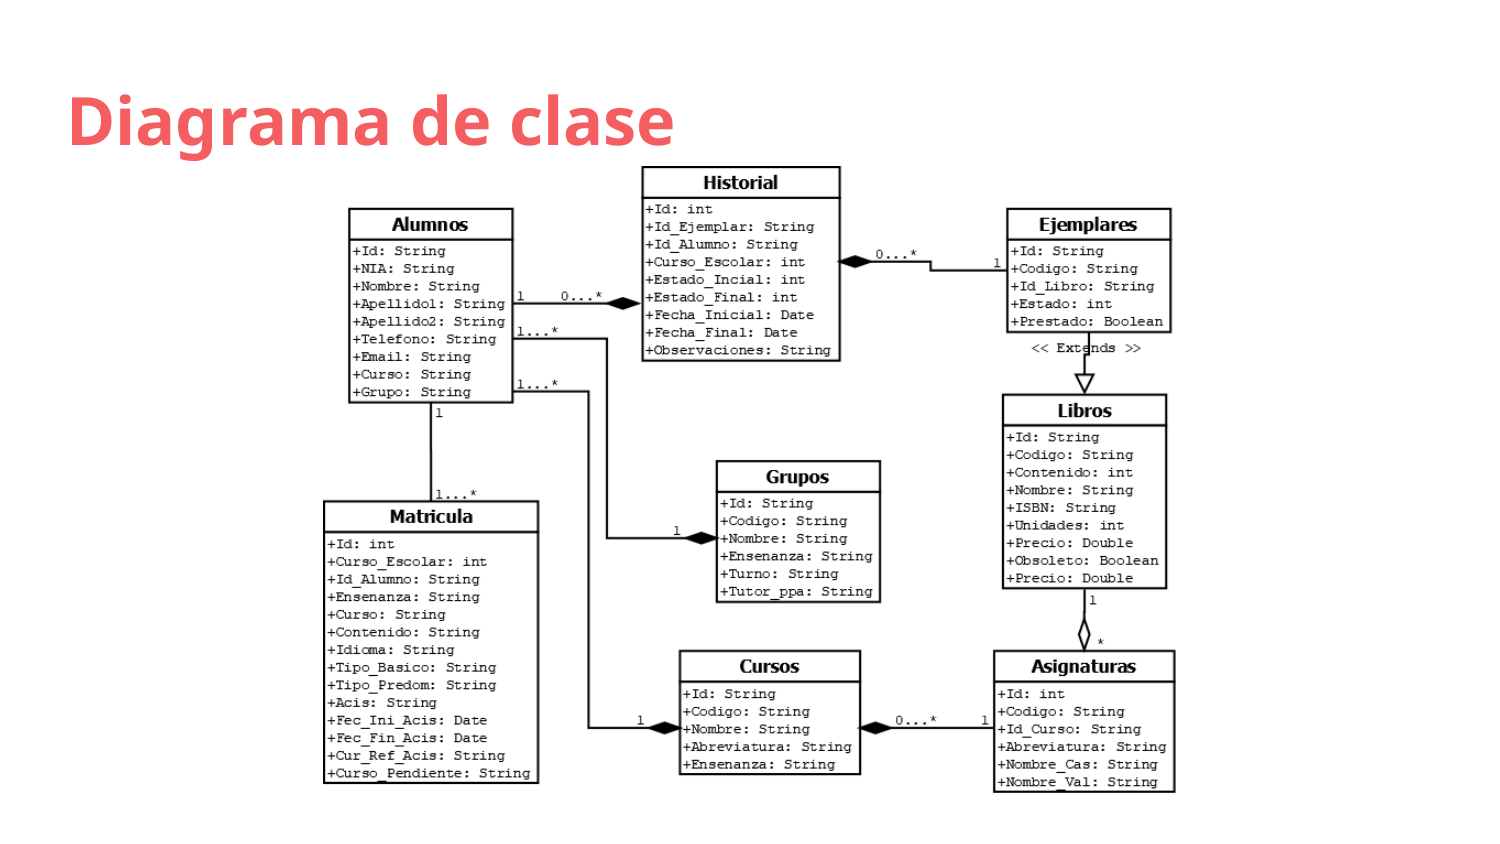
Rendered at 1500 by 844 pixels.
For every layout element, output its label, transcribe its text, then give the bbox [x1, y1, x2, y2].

picture [323, 166, 1177, 794]
title Diagrama de clase [51, 64, 1449, 167]
